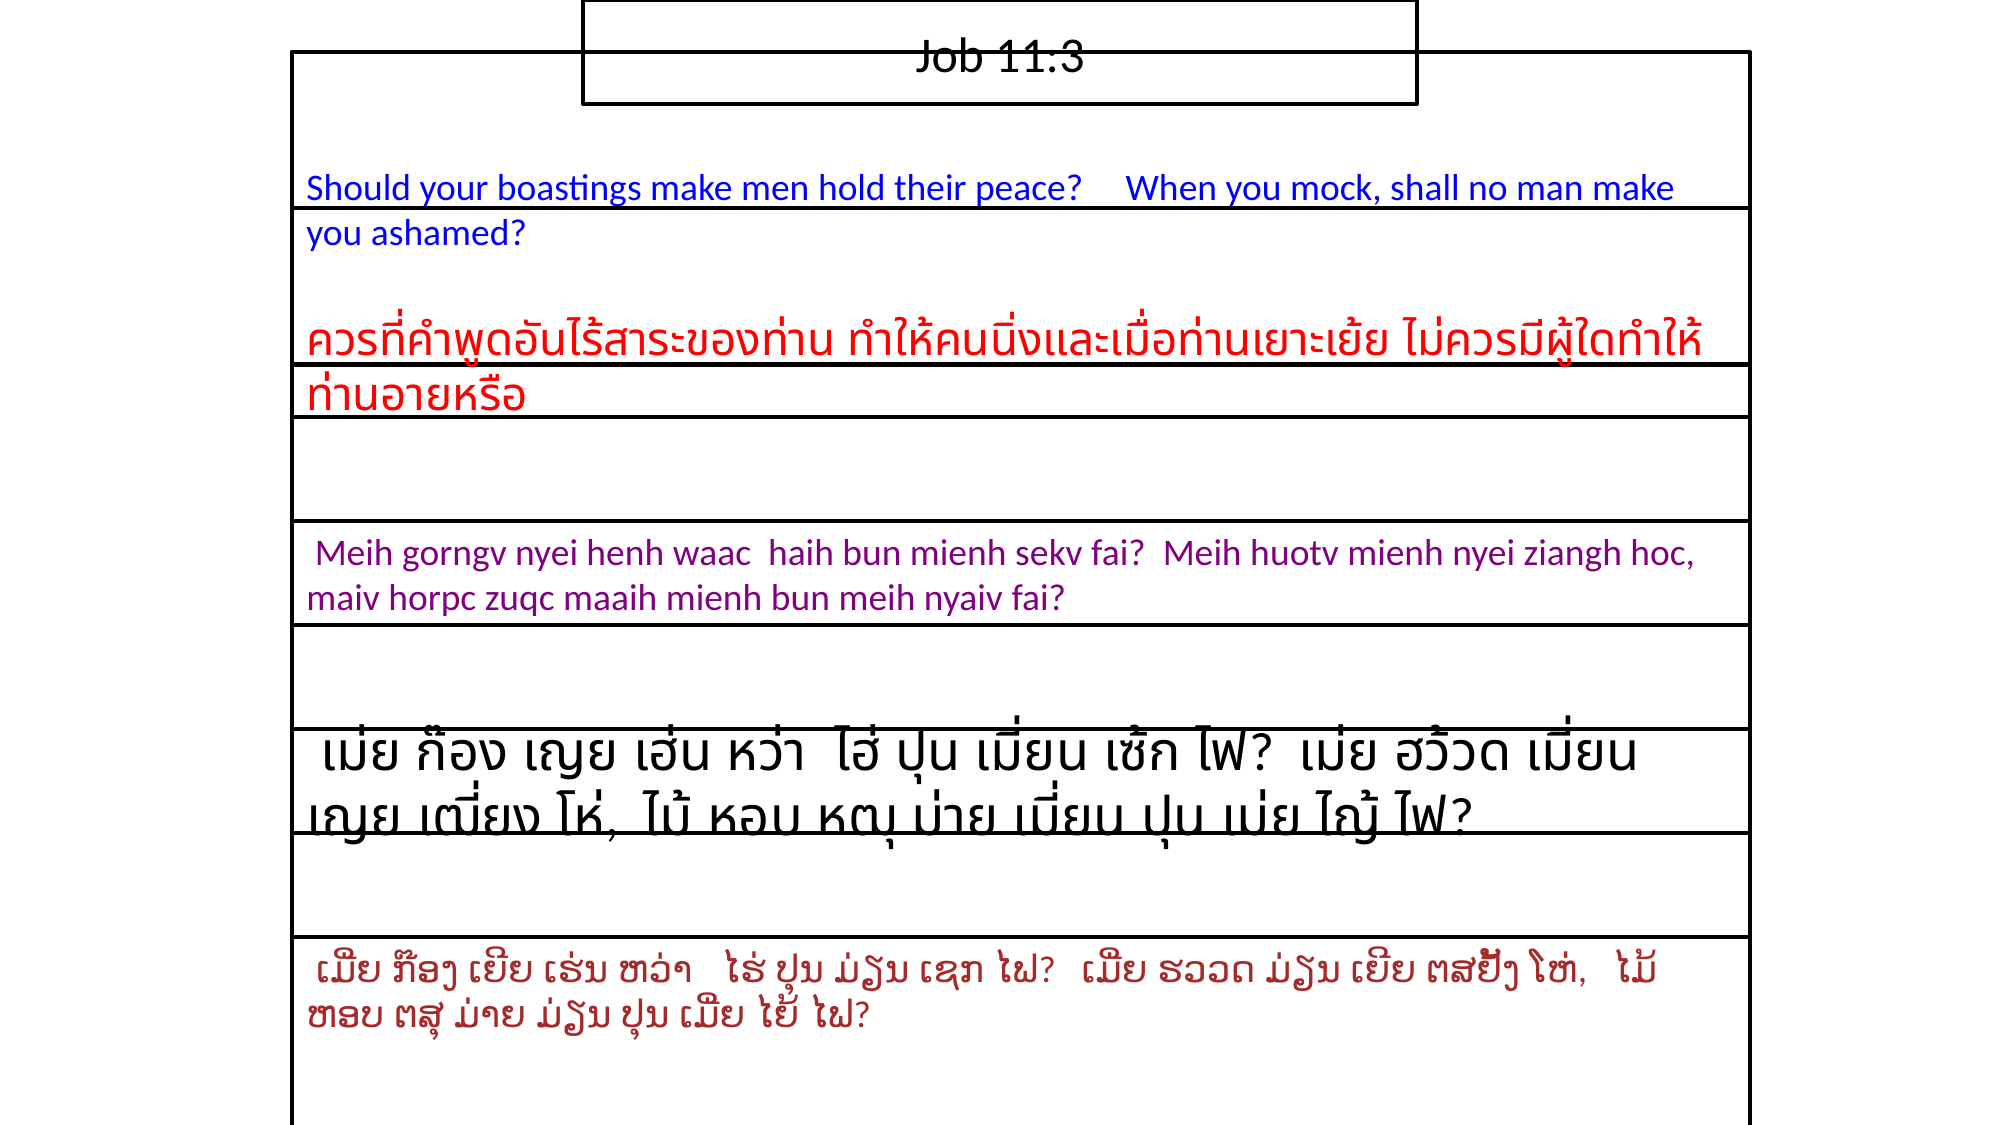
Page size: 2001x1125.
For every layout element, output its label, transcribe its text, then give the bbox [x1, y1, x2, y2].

text_box ควร​ที่​คำพูด​อัน​ไร้​สาระ​ของ​ท่าน ทำ​ให้​คน​นิ่งและ​เมื่อ​ท่าน​เยาะ​เย้ย ไม่​ควร​มี​ผู้ใด​ทำ​ให้​ท่าน​อาย​หรือ [290, 206, 1752, 415]
text_box Job 11:3 [581, 0, 1419, 50]
text_box ເມີ່ຍ ກ໊ອງ ເຍີຍ ເຮ່ນ ຫວ່າ ໄຮ່ ປຸນ ມ່ຽນ ເຊກ ໄຟ? ເມີ່ຍ ຮວວດ ມ່ຽນ ເຍີຍ ຕສຢັ້ງ ໂຫ່, ໄມ້ ຫອບ ຕສຸ ມ່າຍ ມ່ຽນ ປຸນ ເມີ່ຍ ໄຍ້ ໄຟ? [290, 831, 1752, 1125]
text_box Meih gorngv nyei henh waac haih bun mienh sekv fai? Meih huotv mienh nyei ziangh hoc, maiv horpc zuqc maaih mienh bun meih nyaiv fai? [290, 415, 1752, 623]
text_box เม่ย ก๊อง เญย เฮ่น หว่า ไฮ่ ปุน เมี่ยน เซ้ก ไฟ? เม่ย ฮว้วด เมี่ยน เญย เฒี่ยง โห่, ไม้ หอบ หฒุ ม่าย เมี่ยน ปุน เม่ย ไญ้ ไฟ? [290, 623, 1752, 831]
text_box Should your boastings make men hold their peace? When you mock, shall no man make you ashamed? [290, 50, 1752, 206]
